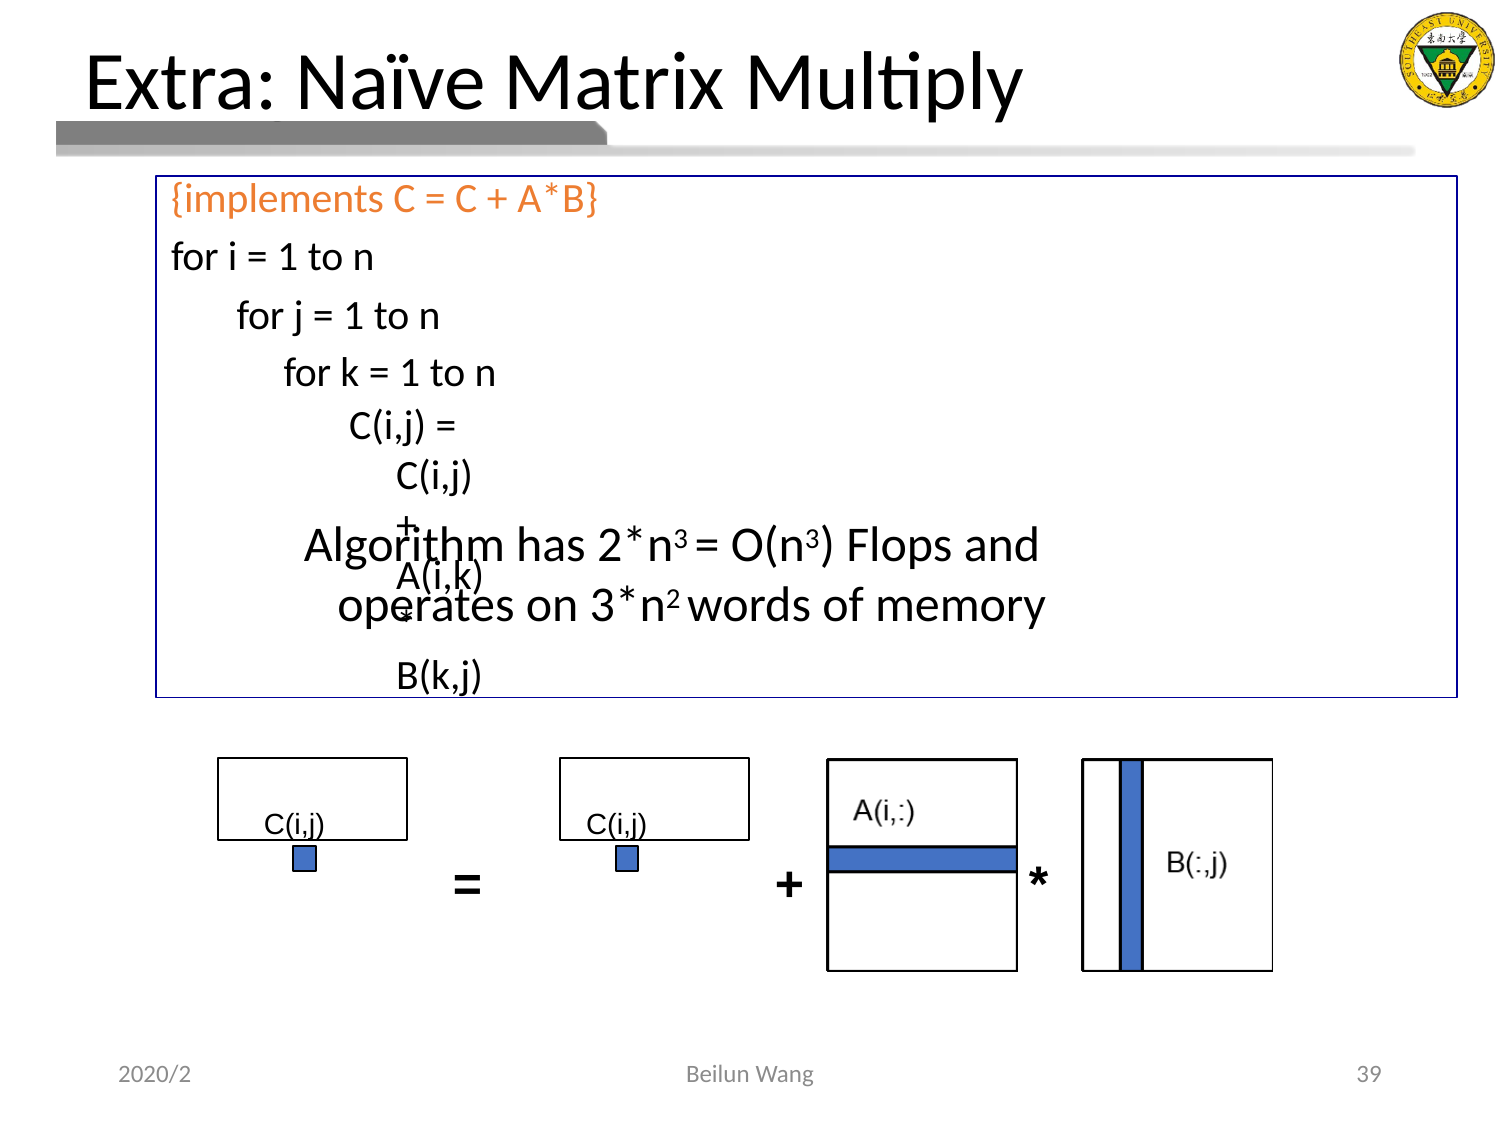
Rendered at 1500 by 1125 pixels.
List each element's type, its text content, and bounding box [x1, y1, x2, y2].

picture [1397, 10, 1496, 109]
text_box Extra: Naïve Matrix Multiply [82, 24, 1172, 121]
footer Beilun Wang [496, 1042, 1004, 1103]
text_box [293, 845, 316, 871]
text_box C(i,j) [560, 758, 749, 841]
text_box [615, 845, 639, 871]
slide_number 2020/2 [103, 1042, 441, 1103]
picture [825, 757, 1018, 972]
text_box * [1026, 849, 1051, 912]
text_box + [773, 849, 807, 912]
text_box C(i,j) [218, 758, 408, 841]
picture [55, 121, 1420, 160]
text_box Algorithm has 2*n3 = O(n3) Flops and operates on 3*n2 words of memory [297, 509, 1112, 632]
text_box {implements C = C + A*B} for i = 1 to n for j = 1 to n for k = 1 to n C(i,j) = C(i,j) + A(i,k) * B(k,j) [156, 175, 1457, 698]
text_box = [450, 849, 485, 912]
slide_number 39 [1059, 1042, 1397, 1103]
picture [1079, 757, 1273, 972]
